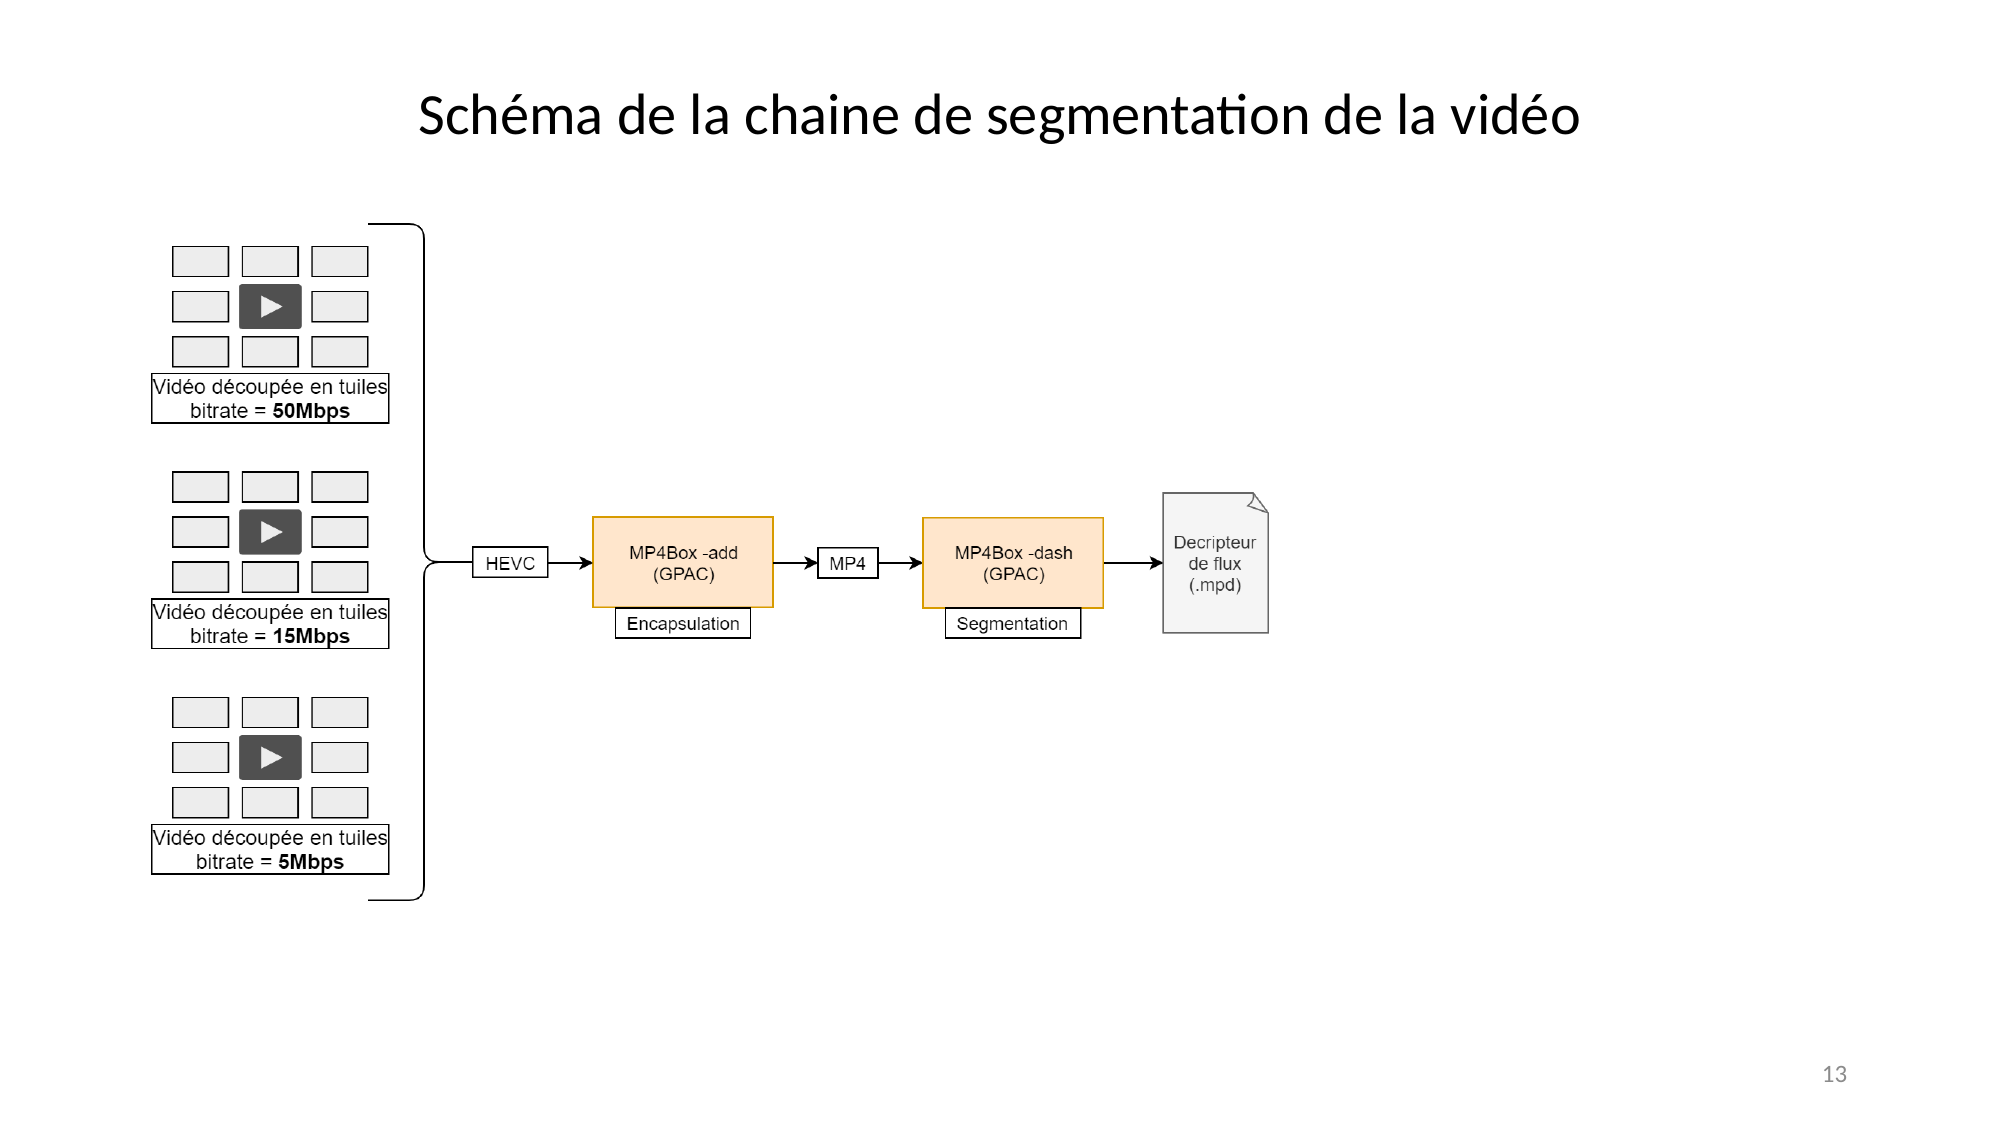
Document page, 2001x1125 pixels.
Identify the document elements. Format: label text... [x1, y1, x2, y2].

slide_number 13 [1412, 1042, 1863, 1103]
text_box Schéma de la chaine de segmentation de la vidéo [386, 68, 1614, 154]
picture [131, 201, 1869, 924]
